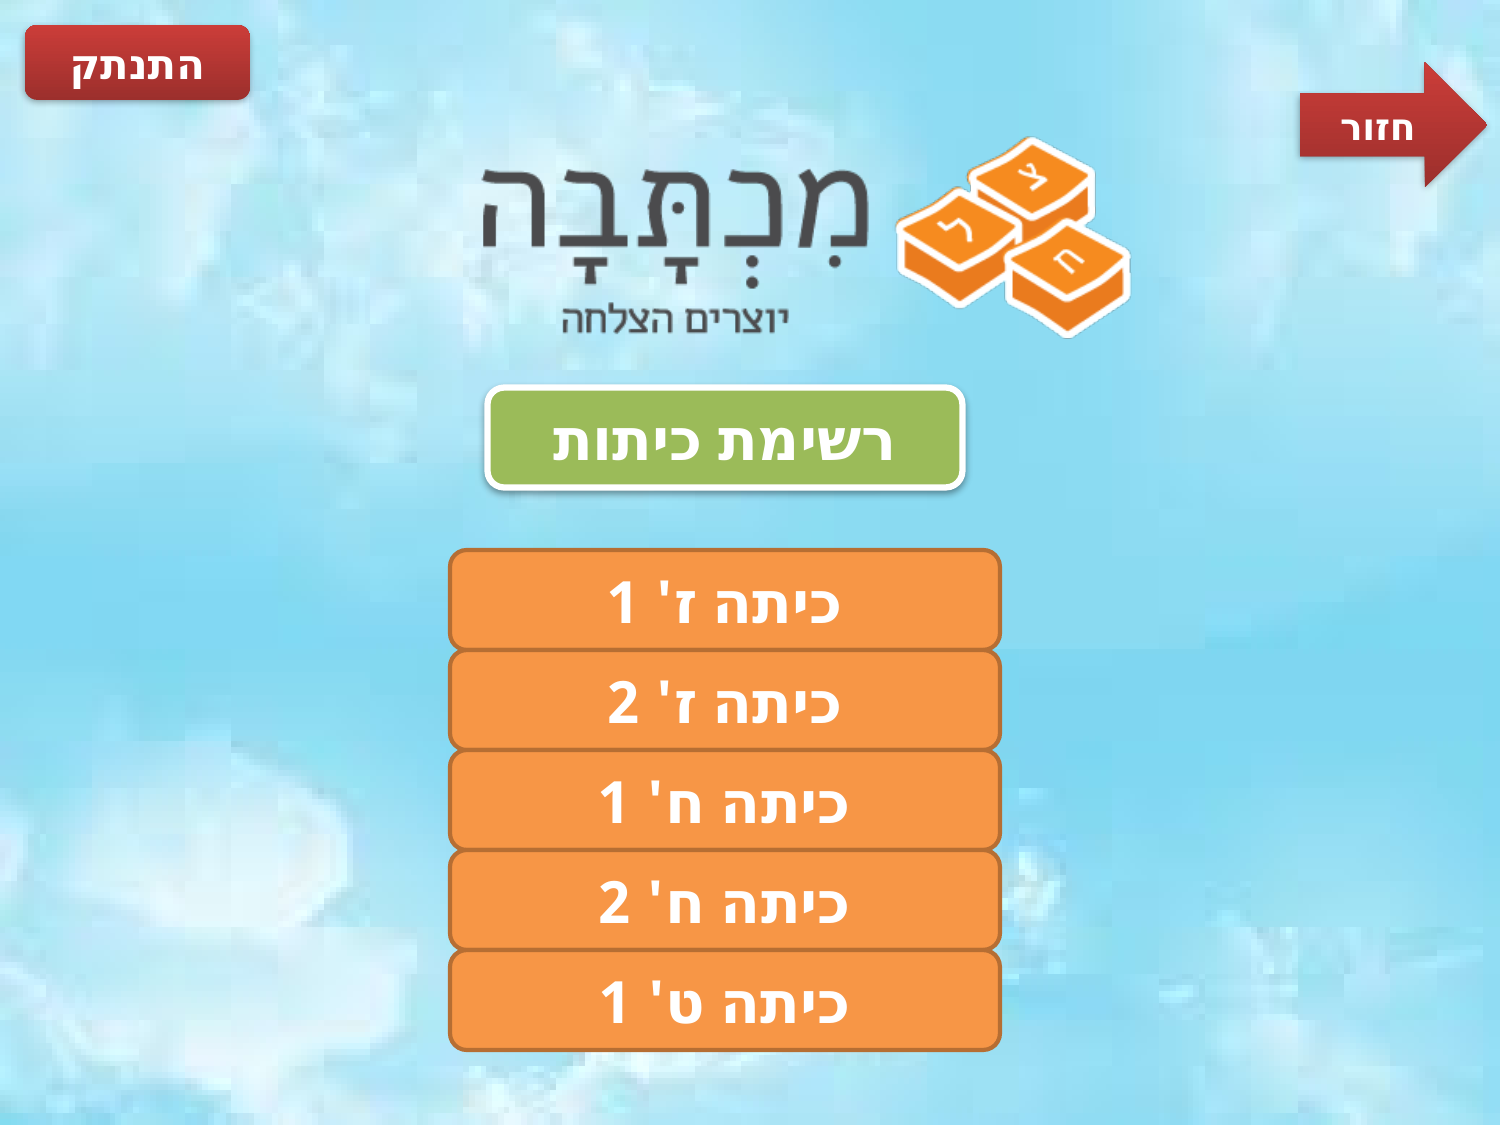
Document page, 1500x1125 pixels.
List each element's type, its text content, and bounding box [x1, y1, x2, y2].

picture [0, 0, 1500, 1125]
text_box כיתה ז' 2 [447, 647, 1003, 750]
text_box כיתה ט' 1 [447, 947, 1003, 1053]
text_box כיתה ח' 2 [447, 847, 1003, 950]
text_box כיתה ח' 1 [447, 747, 1003, 850]
text_box חזור [1299, 62, 1488, 188]
text_box התנתק [24, 24, 250, 100]
text_box רשימת כיתות [484, 459, 966, 491]
text_box כיתה ז' 1 [447, 547, 1003, 650]
